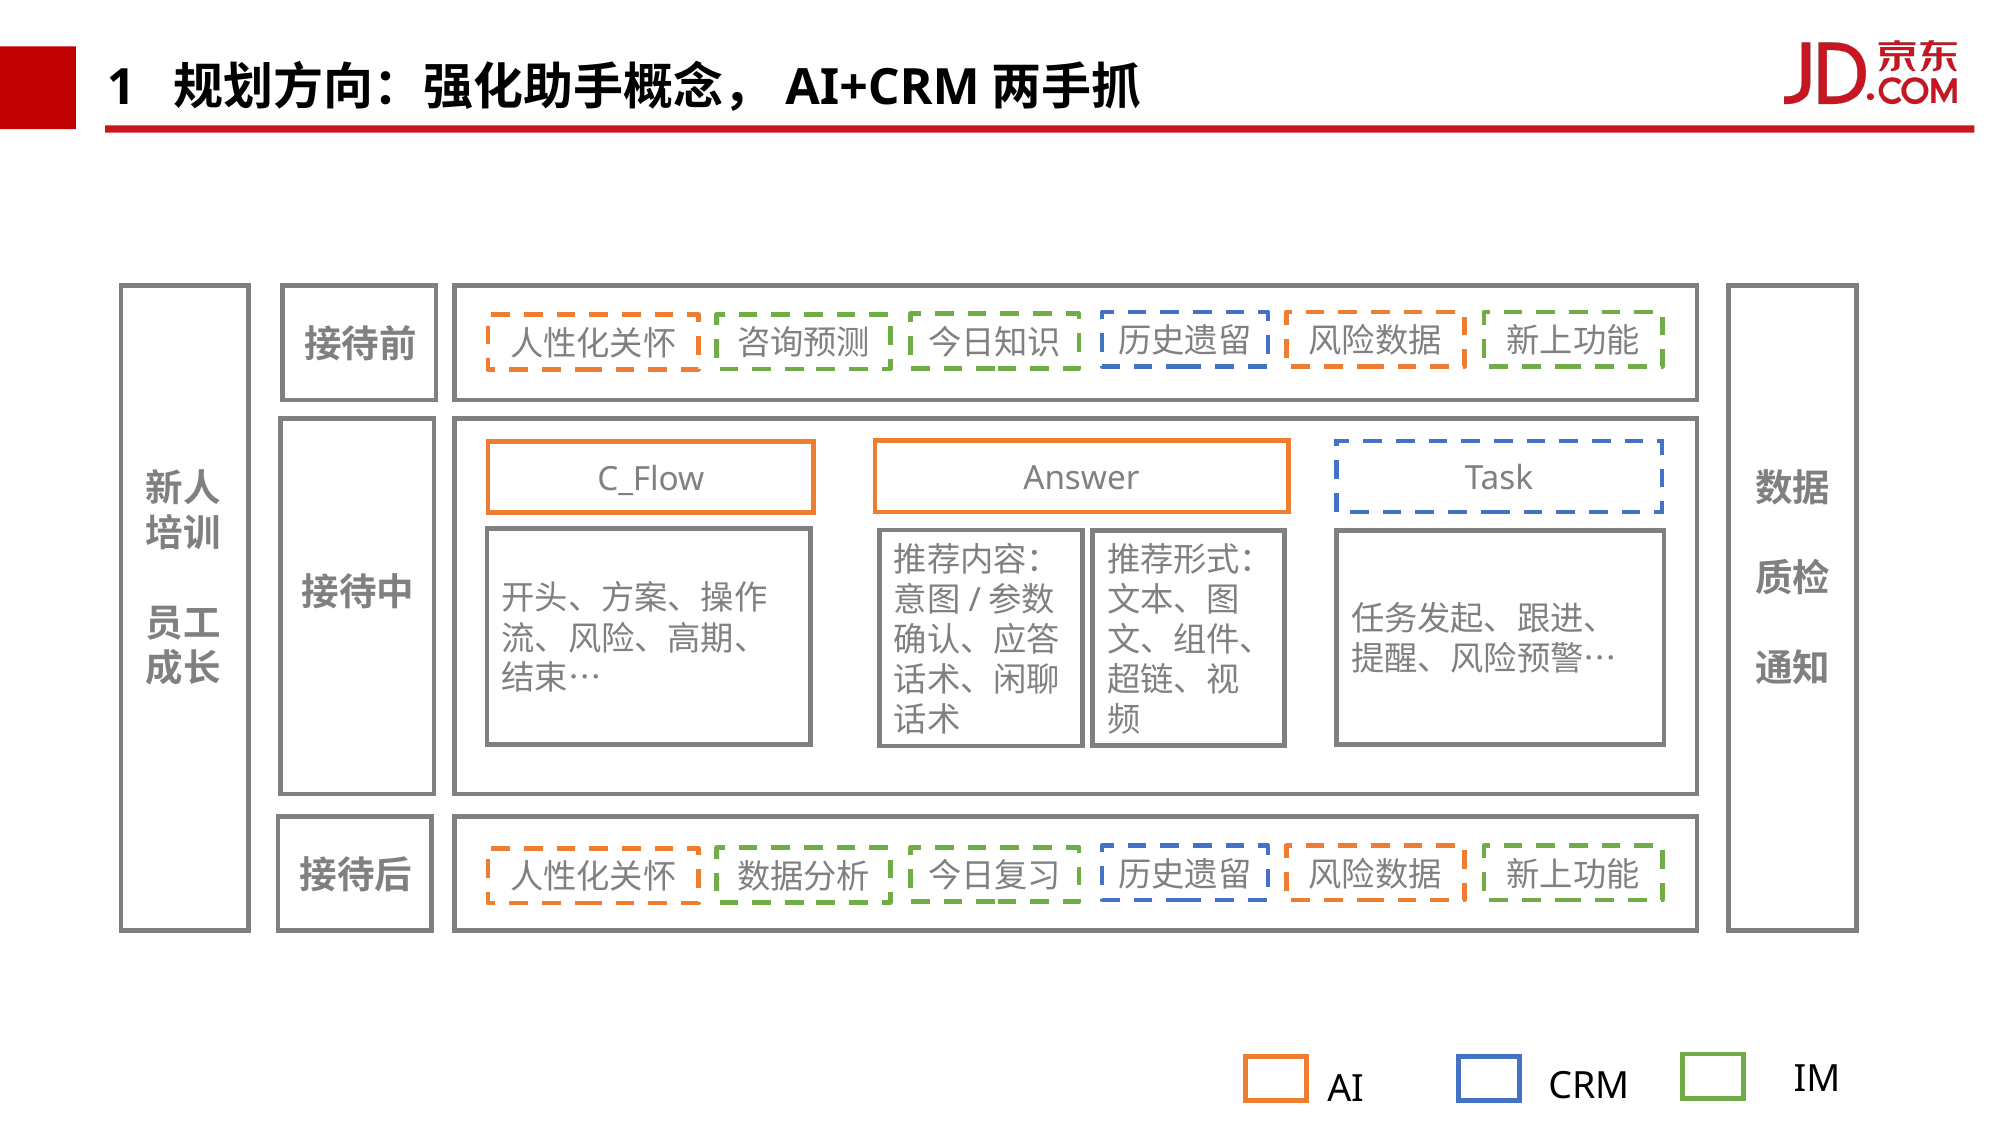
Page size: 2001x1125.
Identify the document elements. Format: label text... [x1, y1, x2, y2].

text_box 1 规划方向：强化助手概念，AI+CRM两手抓 [92, 53, 1268, 119]
text_box CRM [1533, 1054, 1645, 1114]
text_box 人性化关怀 [487, 848, 699, 903]
text_box C_Flow [487, 440, 815, 514]
text_box 推荐内容：意图/参数确认、应答话术、闲聊话术 [878, 529, 1083, 747]
text_box 风险数据 [1286, 845, 1465, 901]
text_box 数据 质检 通知 [1730, 456, 1855, 697]
text_box [279, 417, 435, 795]
text_box 今日知识 [910, 313, 1080, 369]
text_box [120, 285, 249, 932]
text_box 接待后 [280, 843, 432, 903]
text_box 新上功能 [1484, 311, 1663, 367]
text_box [281, 285, 437, 401]
text_box 咨询预测 [716, 314, 891, 369]
text_box [453, 815, 1698, 932]
text_box [1728, 285, 1857, 932]
text_box 新上功能 [1484, 845, 1663, 901]
text_box IM [1778, 1046, 1856, 1106]
text_box 开头、方案、操作流、风险、高期、结束… [486, 528, 812, 745]
text_box 历史遗留 [1102, 845, 1268, 901]
text_box Task [1335, 440, 1663, 513]
text_box [453, 285, 1698, 401]
text_box 新人培训 员工成长 [120, 456, 246, 697]
text_box [277, 815, 433, 932]
text_box 风险数据 [1286, 311, 1465, 367]
text_box 推荐形式：文本、图文、组件、超链、视频 [1091, 529, 1286, 747]
text_box 任务发起、跟进、提醒、风险预警… [1335, 529, 1665, 745]
text_box [1458, 1055, 1520, 1102]
text_box [1681, 1053, 1744, 1100]
text_box 接待中 [282, 560, 434, 620]
text_box [453, 417, 1698, 795]
picture [1784, 35, 1960, 111]
text_box 历史遗留 [1102, 311, 1268, 367]
text_box 数据分析 [716, 847, 891, 903]
text_box AI [1312, 1056, 1379, 1116]
text_box Answer [874, 440, 1289, 513]
text_box [1245, 1055, 1308, 1102]
text_box 人性化关怀 [487, 314, 699, 370]
text_box 今日复习 [910, 847, 1080, 902]
text_box 接待前 [284, 312, 437, 373]
